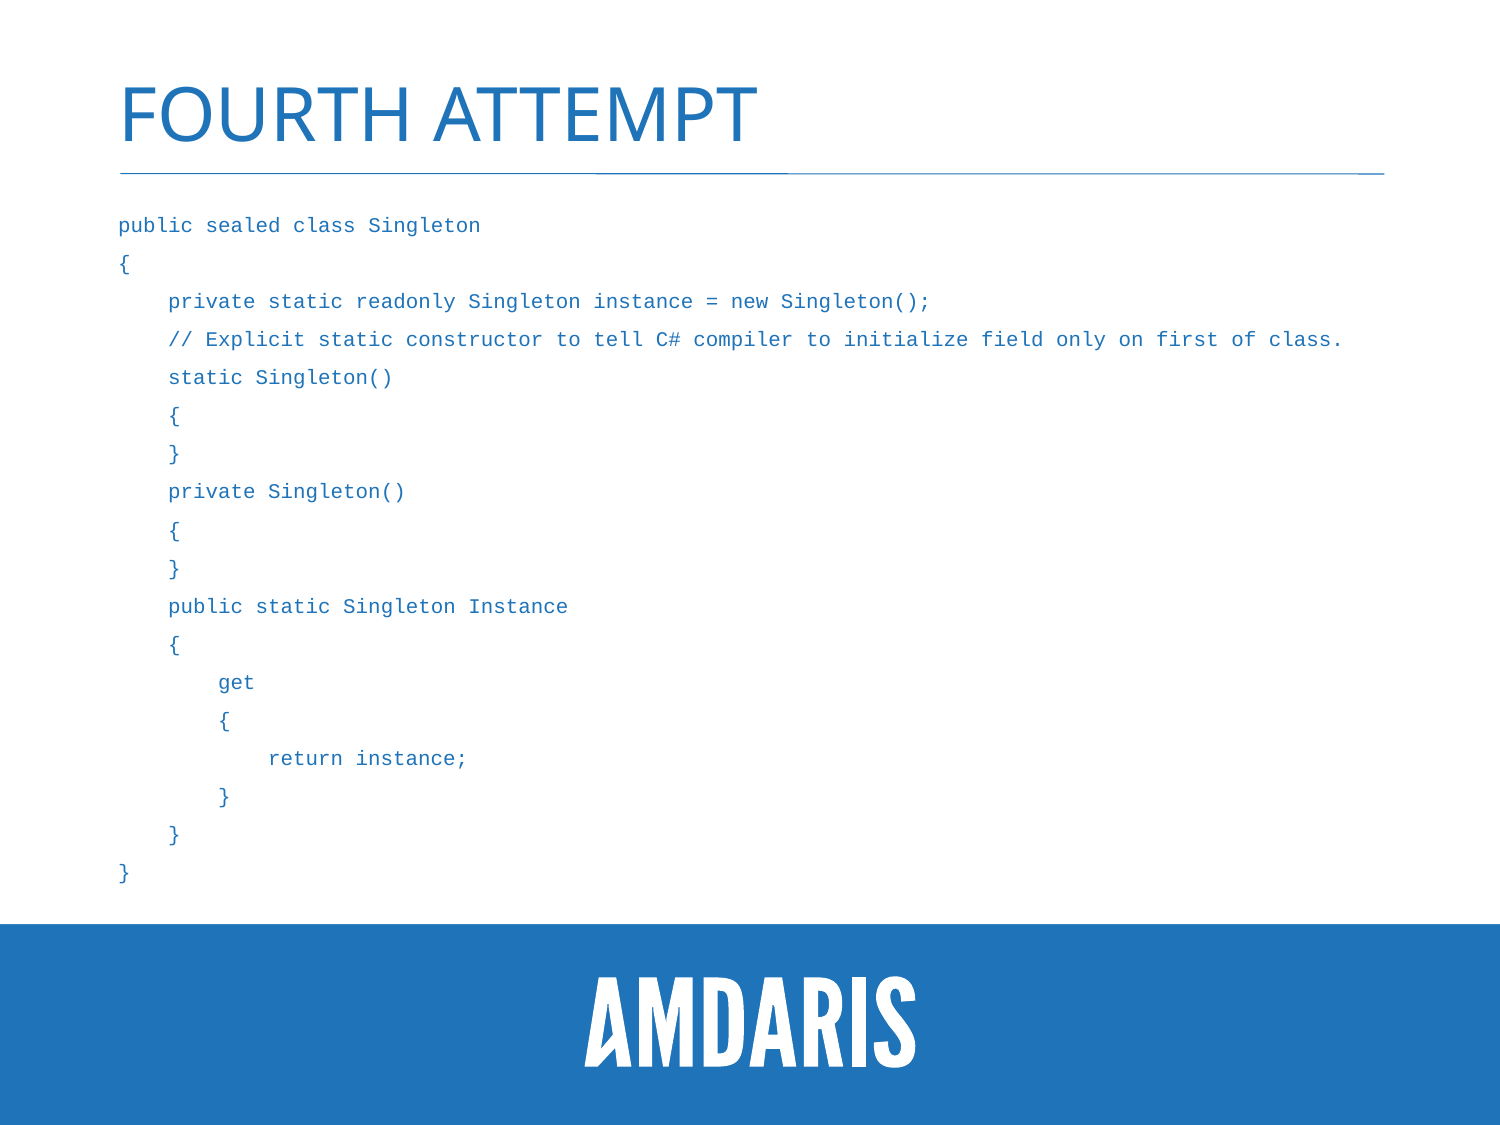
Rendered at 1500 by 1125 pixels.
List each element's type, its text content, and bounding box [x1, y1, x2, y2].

list public sealed class Singleton { private static readonly Singleton instance = new Singleton(); // Explicit static constructor to tell C# compiler to initialize field only on first of class. static Singleton() { } private Singleton() { } public static Singleton Instance { get { return instance; } } } [103, 206, 1397, 887]
title Fourth Attempt [103, 59, 1397, 175]
